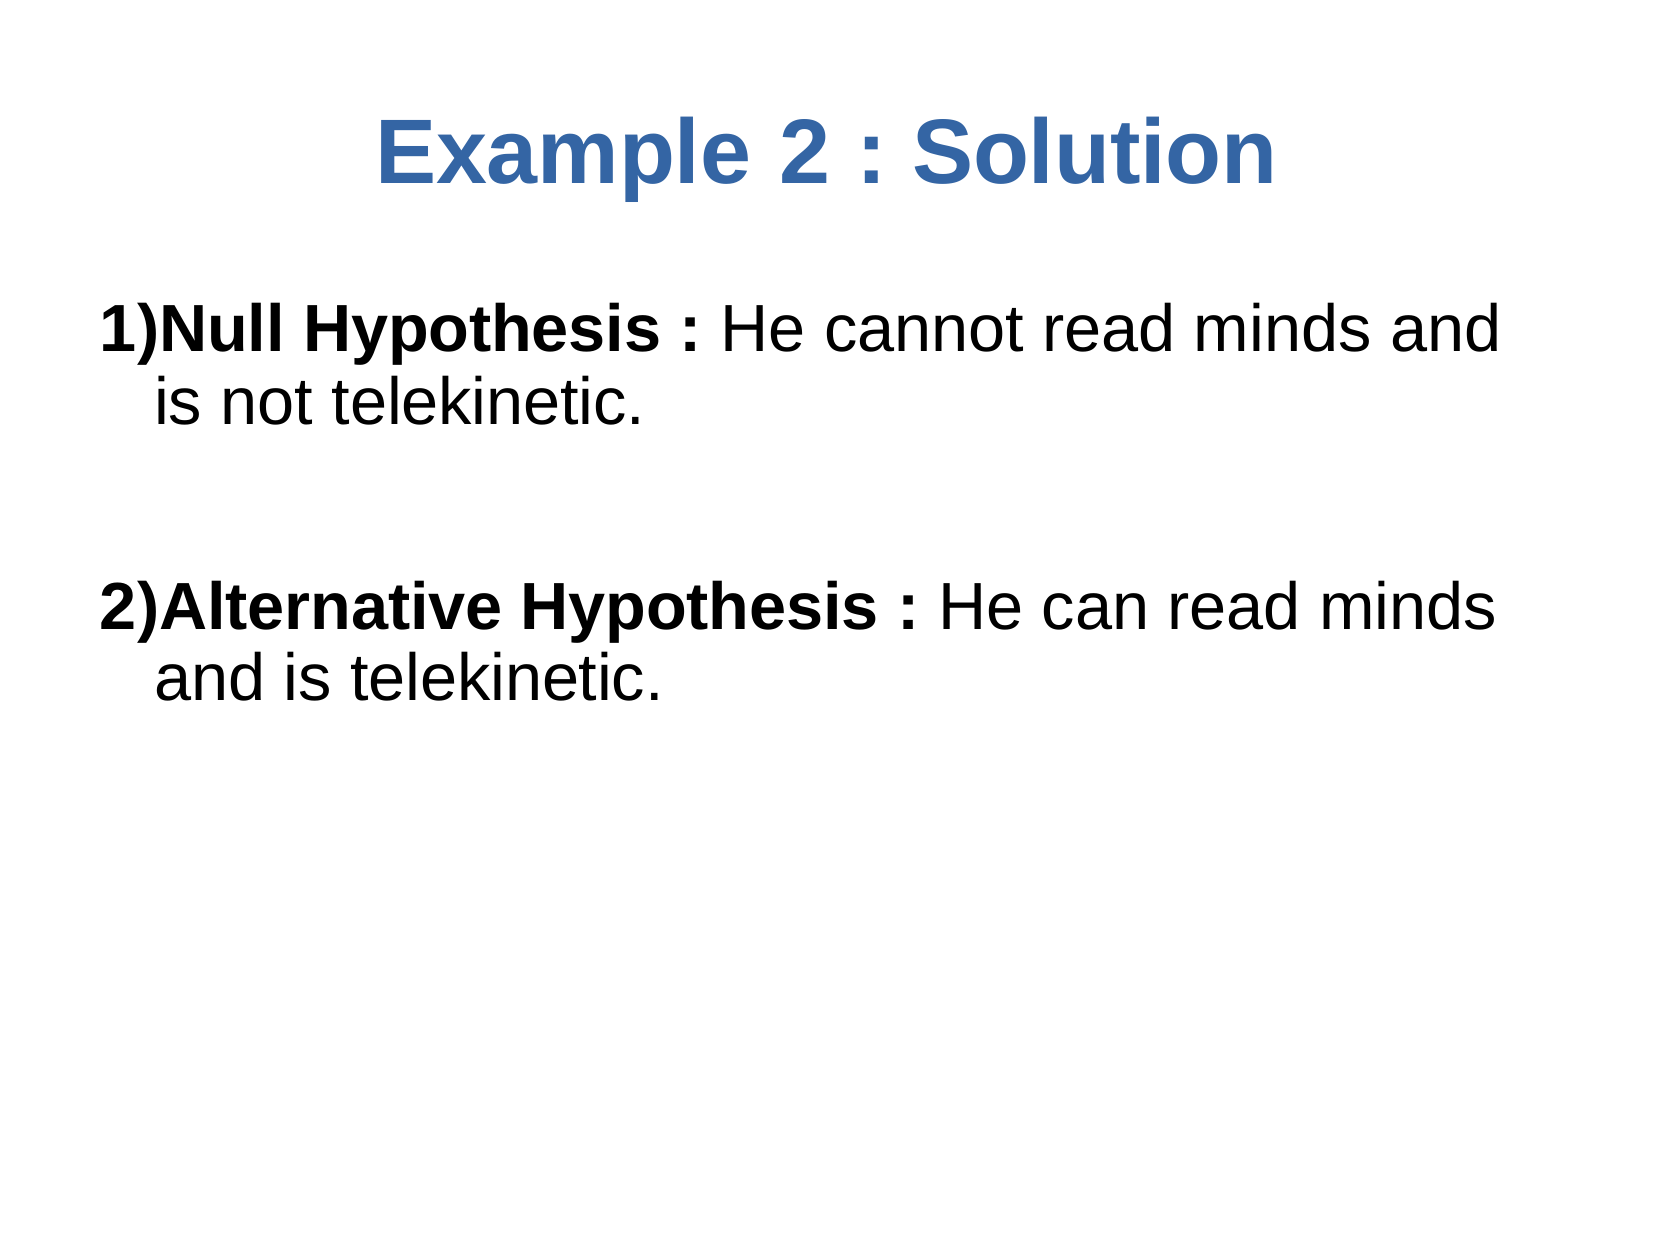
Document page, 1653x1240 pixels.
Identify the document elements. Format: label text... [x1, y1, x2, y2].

title Example 2 : Solution [372, 89, 1279, 281]
text_box Null Hypothesis : He cannot read minds and is not telekinetic. Alternative Hypothesis : He can read minds and is telekinetic. [97, 281, 1525, 714]
